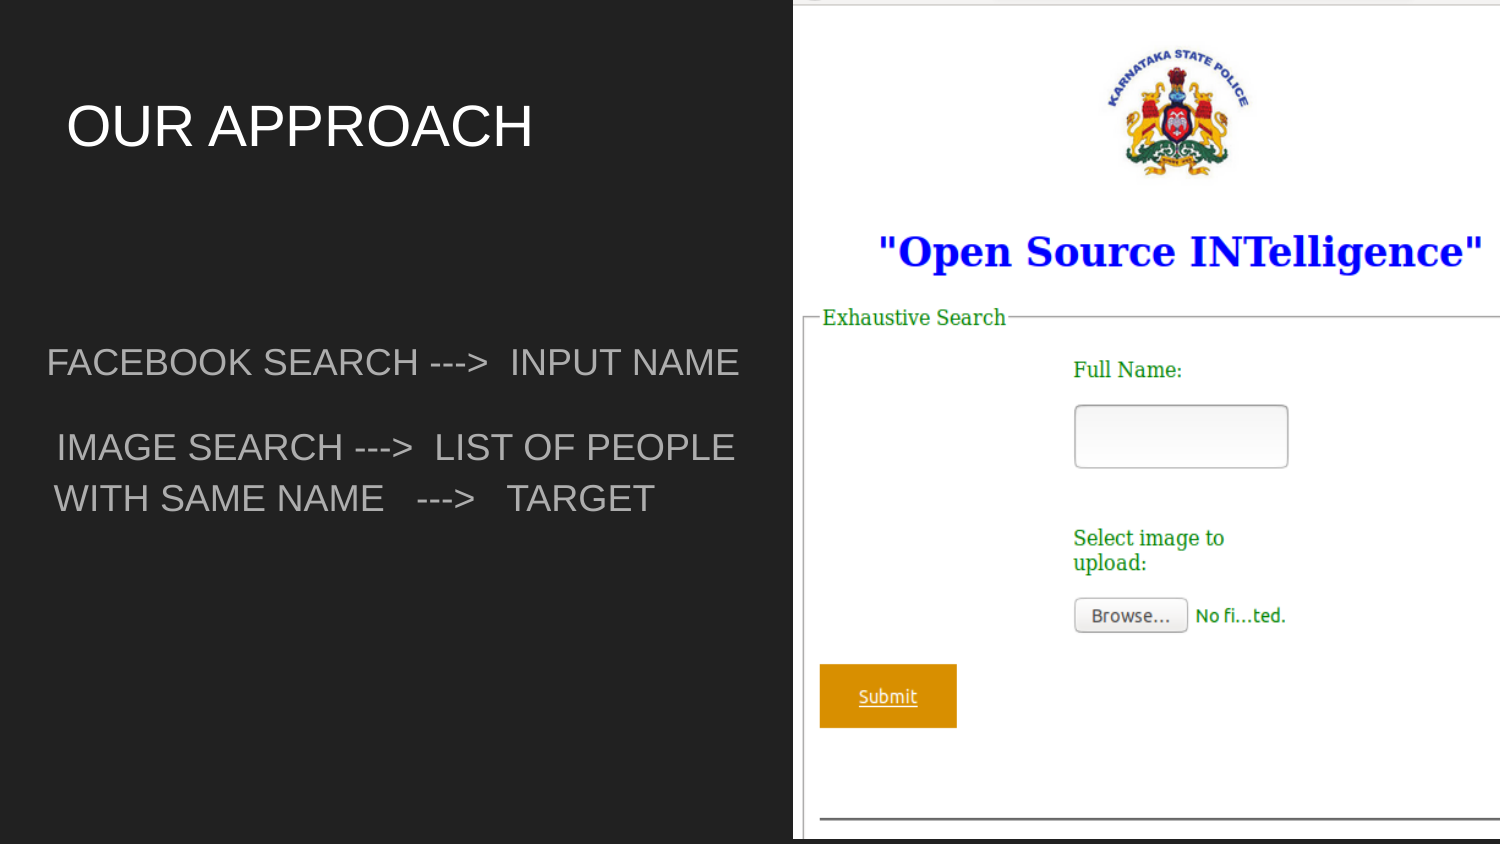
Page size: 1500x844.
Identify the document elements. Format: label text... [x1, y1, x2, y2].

list FACEBOOK SEARCH ---> INPUT NAME IMAGE SEARCH ---> LIST OF PEOPLE WITH SAME NAME ---> TARGET [10, 152, 783, 777]
picture [793, 0, 1500, 839]
title OUR APPROACH [51, 72, 788, 167]
